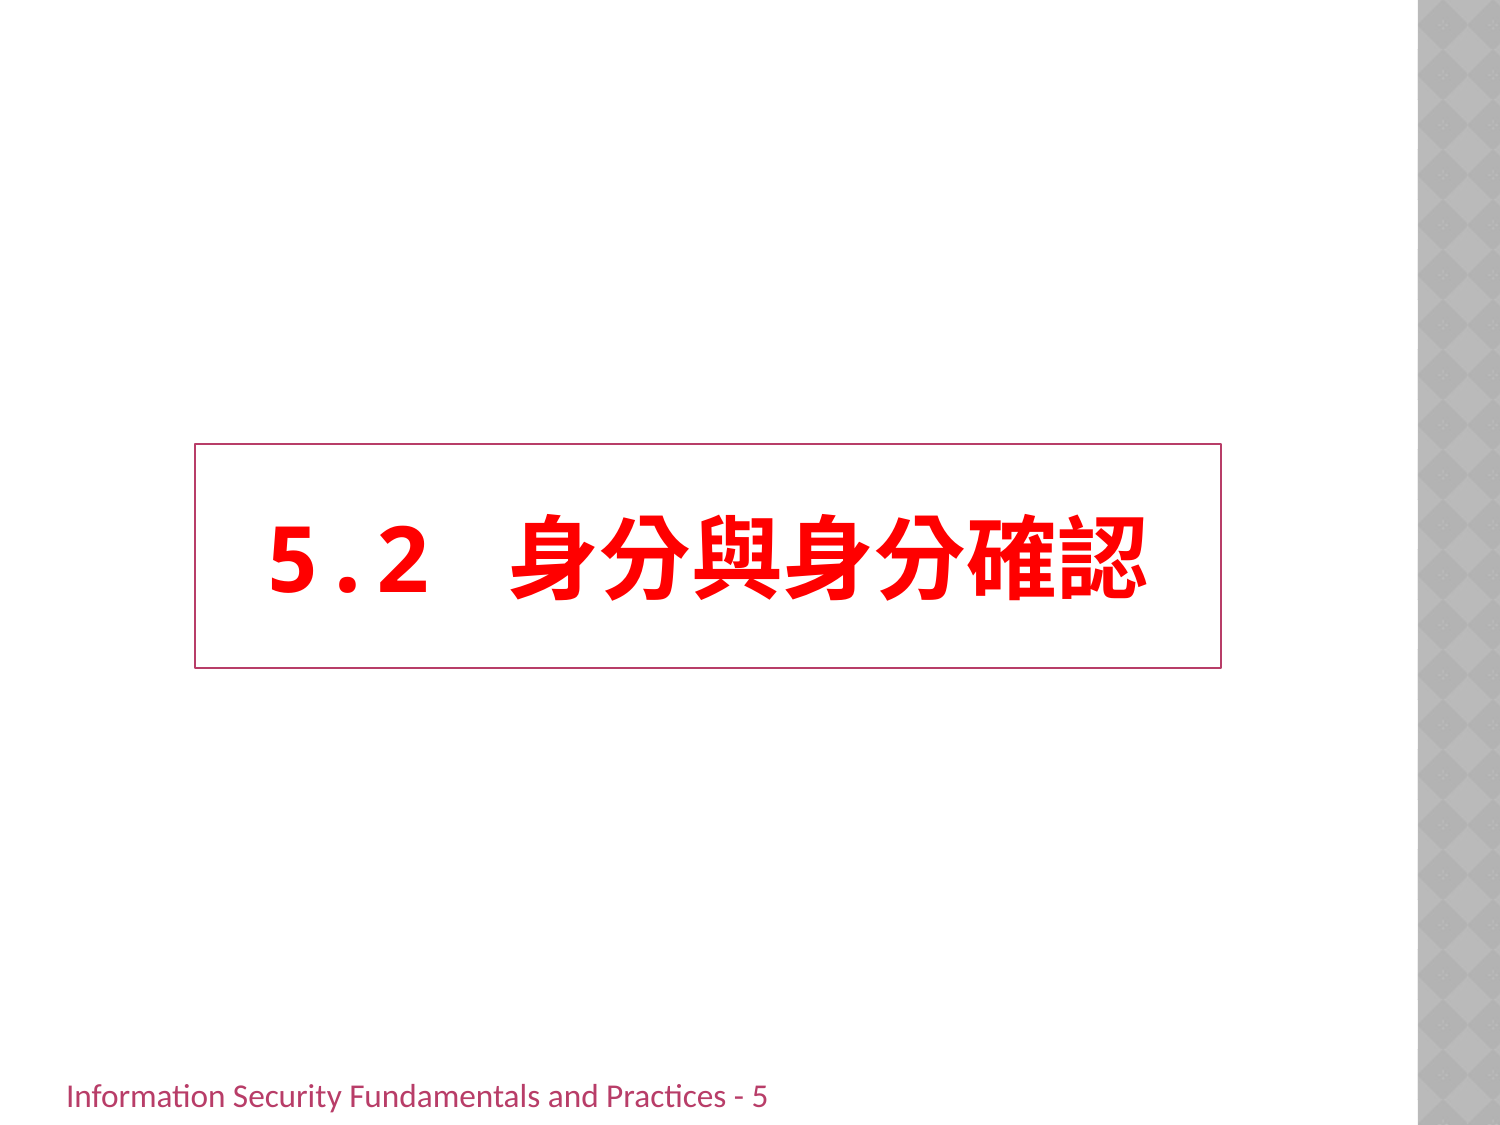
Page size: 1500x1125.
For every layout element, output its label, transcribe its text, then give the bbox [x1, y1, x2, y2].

title 5.2 身分與身分確認 [194, 444, 1221, 668]
